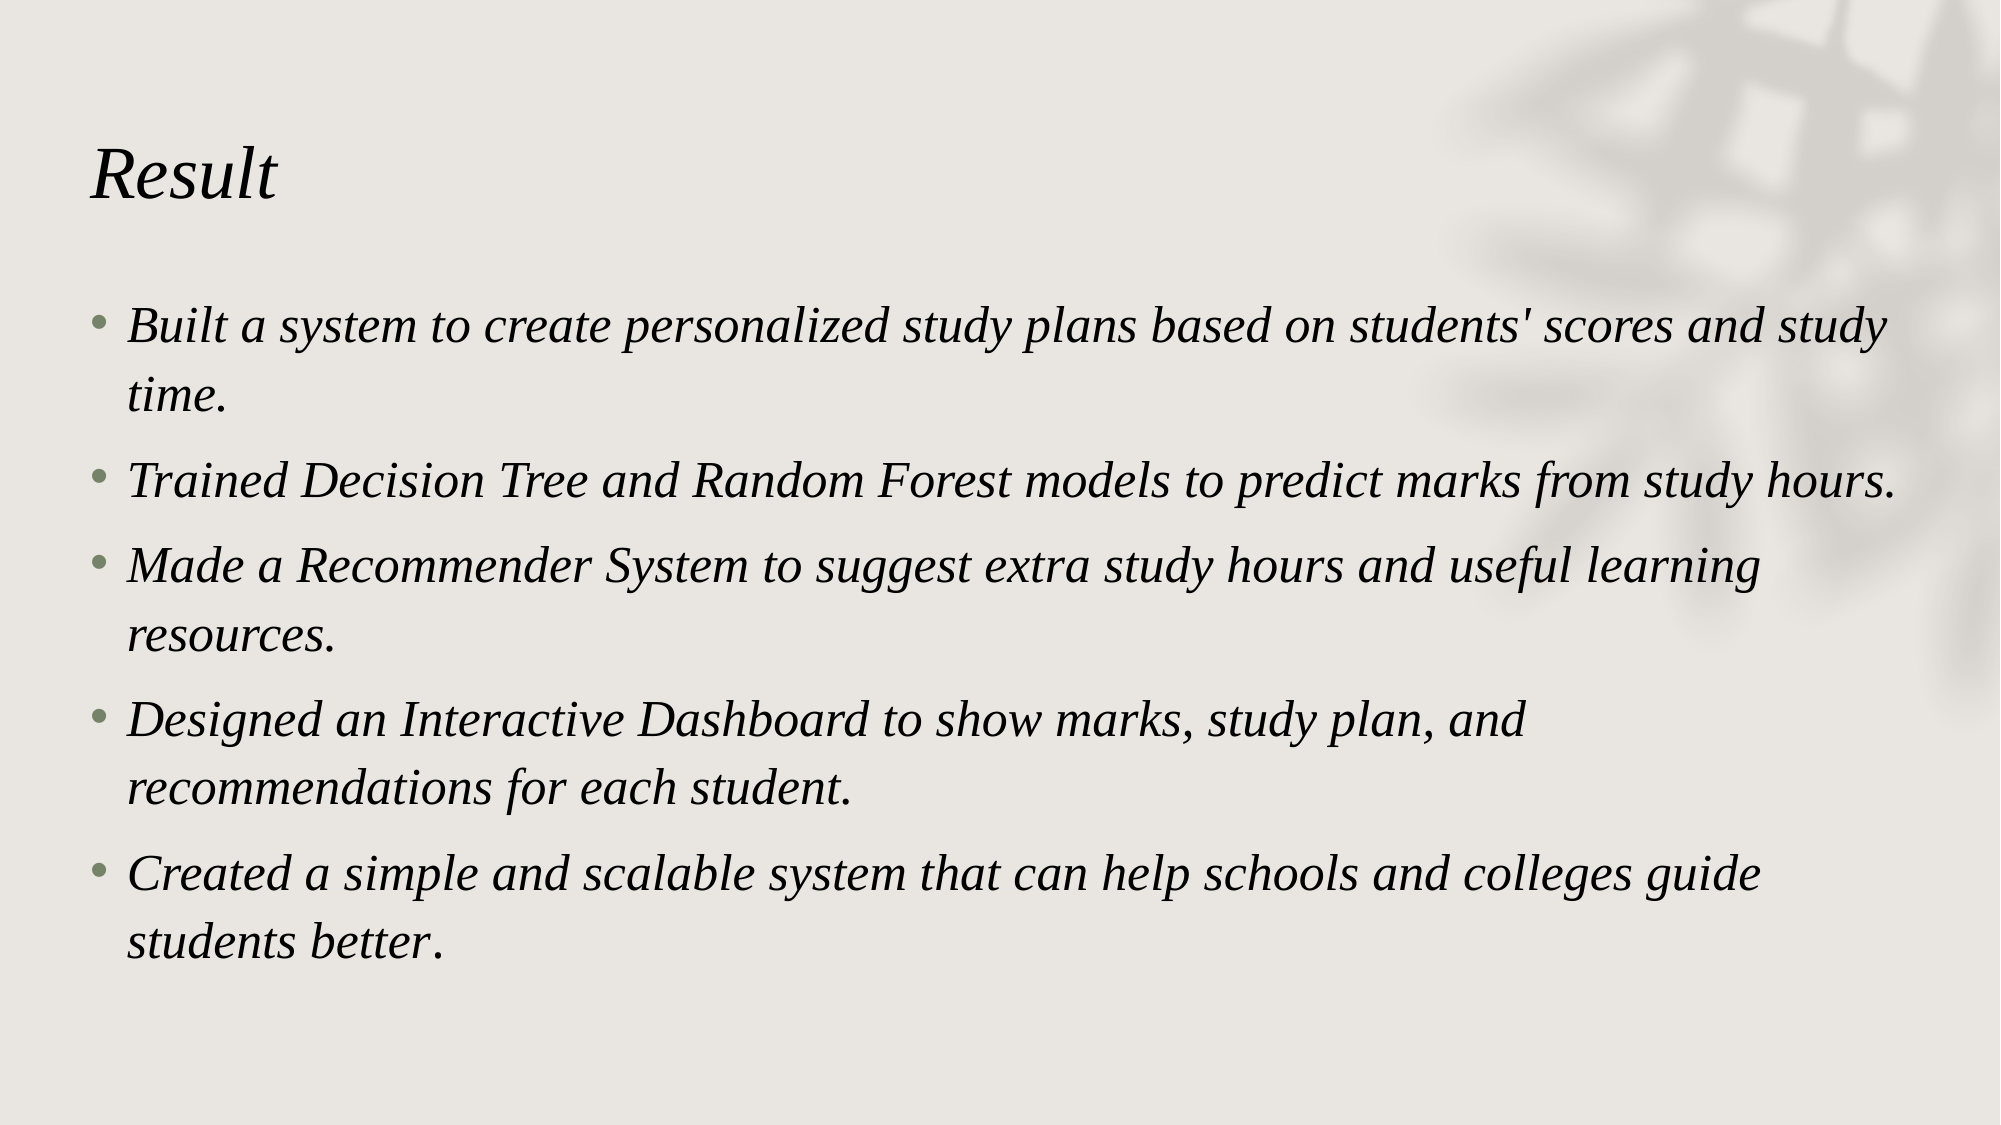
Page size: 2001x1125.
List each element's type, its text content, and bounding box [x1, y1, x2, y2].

title Result [75, 60, 1863, 277]
list Built a system to create personalized study plans based on students' scores and study time. Trained Decision Tree and Random Forest models to predict marks from study hours. Made a Recommender System to suggest extra study hours and useful learning resources. Designed an Interactive Dashboard to show marks, study plan, and recommendations for each student. Created a simple and scalable system that can help schools and colleges guide students better. [75, 277, 1925, 1009]
